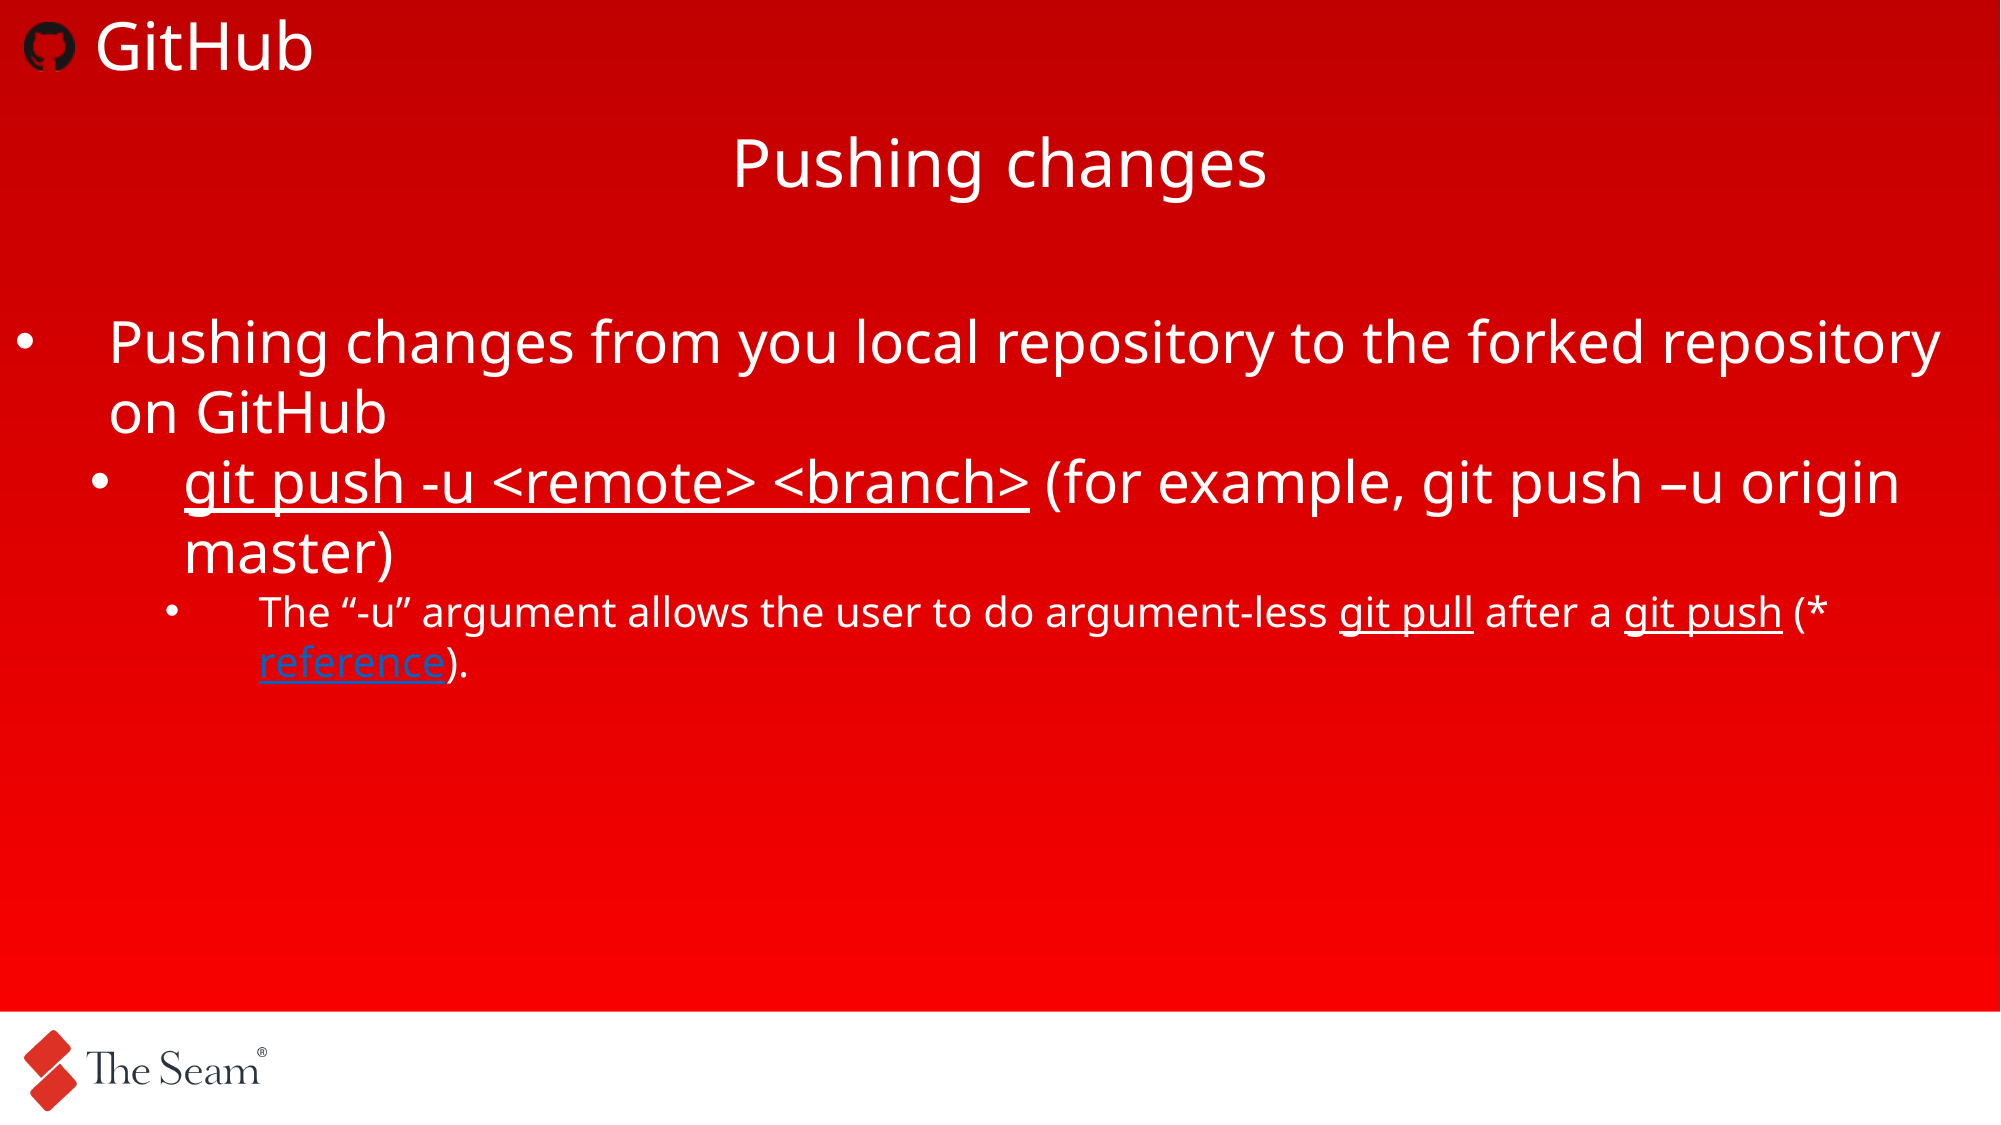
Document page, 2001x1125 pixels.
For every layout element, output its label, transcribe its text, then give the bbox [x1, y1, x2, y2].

text_box GitHub [79, 0, 630, 91]
text_box Pushing changes [0, 105, 2000, 210]
picture [24, 1030, 267, 1112]
text_box [0, 1011, 2000, 1125]
picture [24, 22, 75, 73]
text_box Pushing changes from you local repository to the forked repository on GitHub git push -u <remote> <branch> (for example, git push –u origin master) The “-u” argument allows the user to do argument-less git pull after a git push (*reference). [0, 298, 2000, 770]
